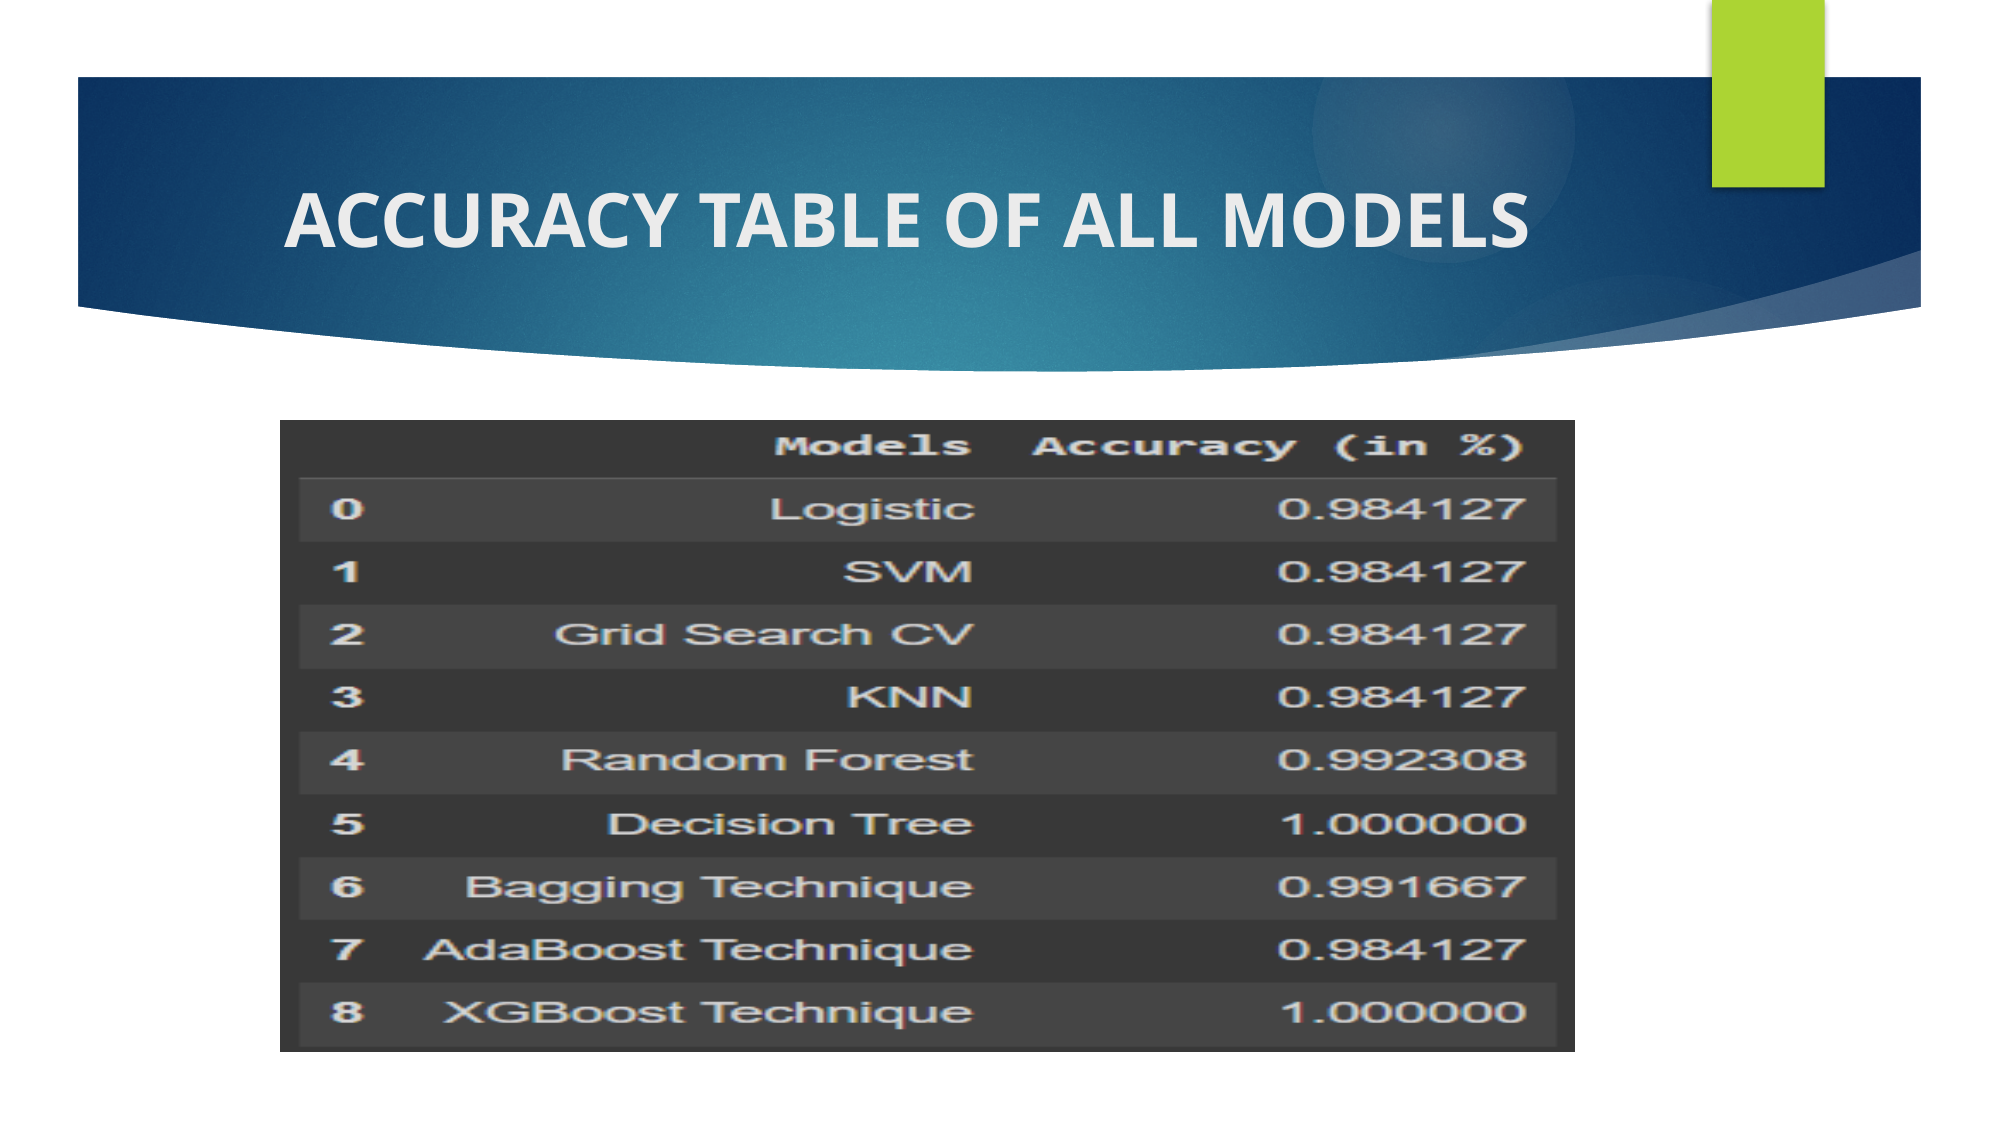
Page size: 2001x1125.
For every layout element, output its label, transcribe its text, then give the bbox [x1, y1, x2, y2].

title ACCURACY TABLE OF ALL MODELS [189, 159, 1627, 276]
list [279, 420, 1576, 1052]
